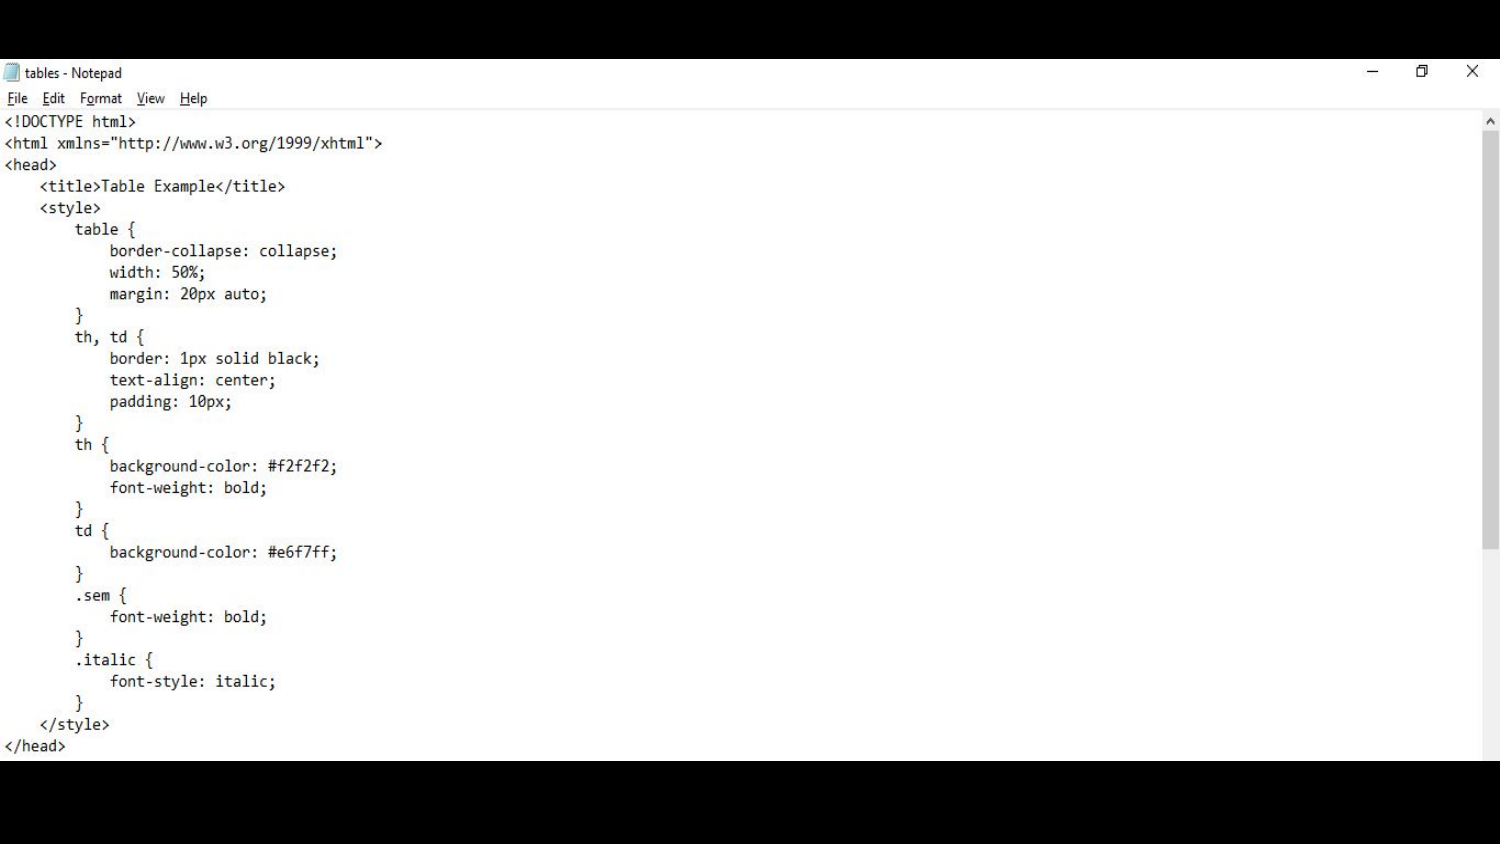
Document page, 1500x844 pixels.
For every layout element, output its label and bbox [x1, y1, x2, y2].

picture [0, 59, 1500, 761]
